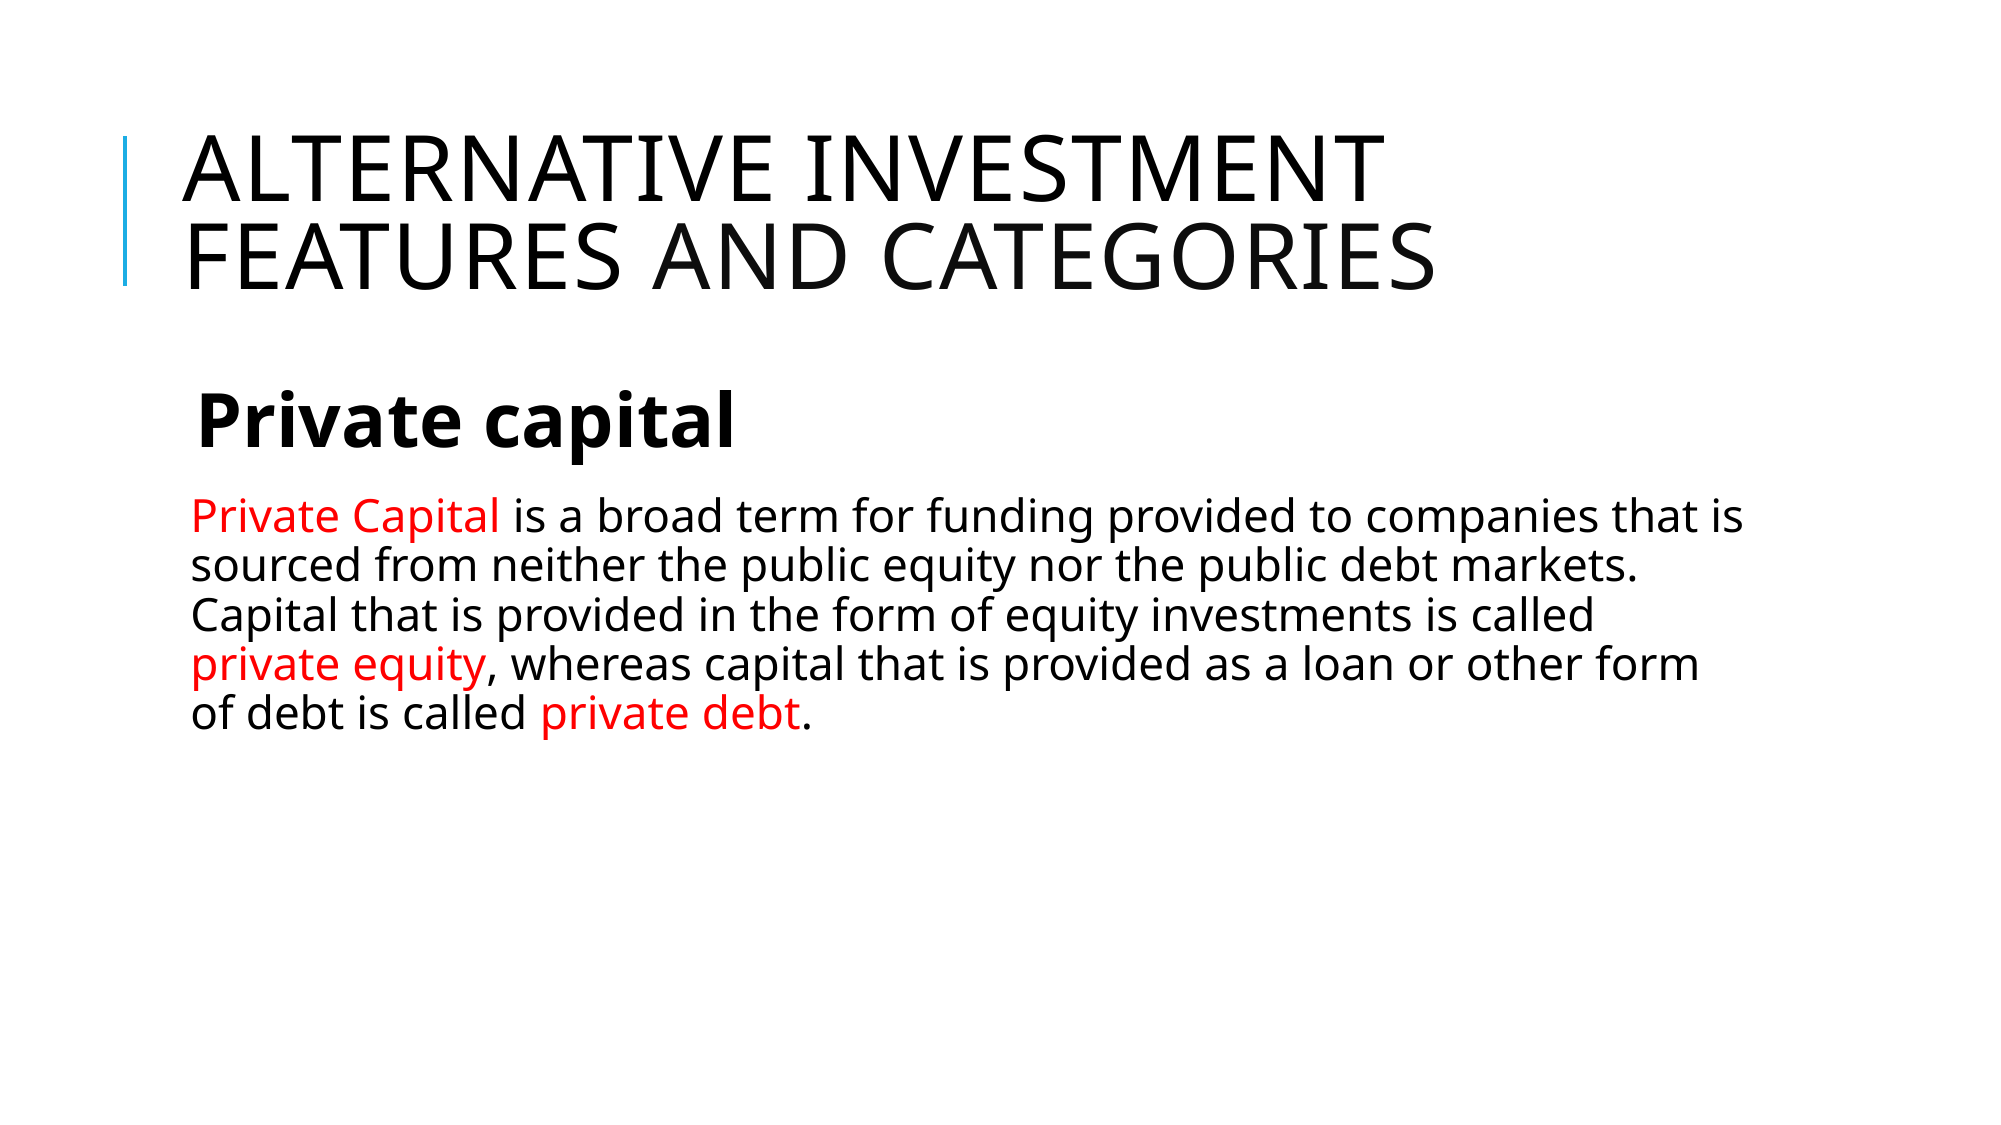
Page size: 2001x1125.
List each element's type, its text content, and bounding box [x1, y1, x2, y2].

title Alternative Investment Features and Categories [168, 96, 1763, 342]
list Private capital Private Capital is a broad term for funding provided to companies that is sourced from neither the public equity nor the public debt markets. Capital that is provided in the form of equity investments is called private equity, whereas capital that is provided as a loan or other form of debt is called private debt. [168, 375, 1763, 1035]
